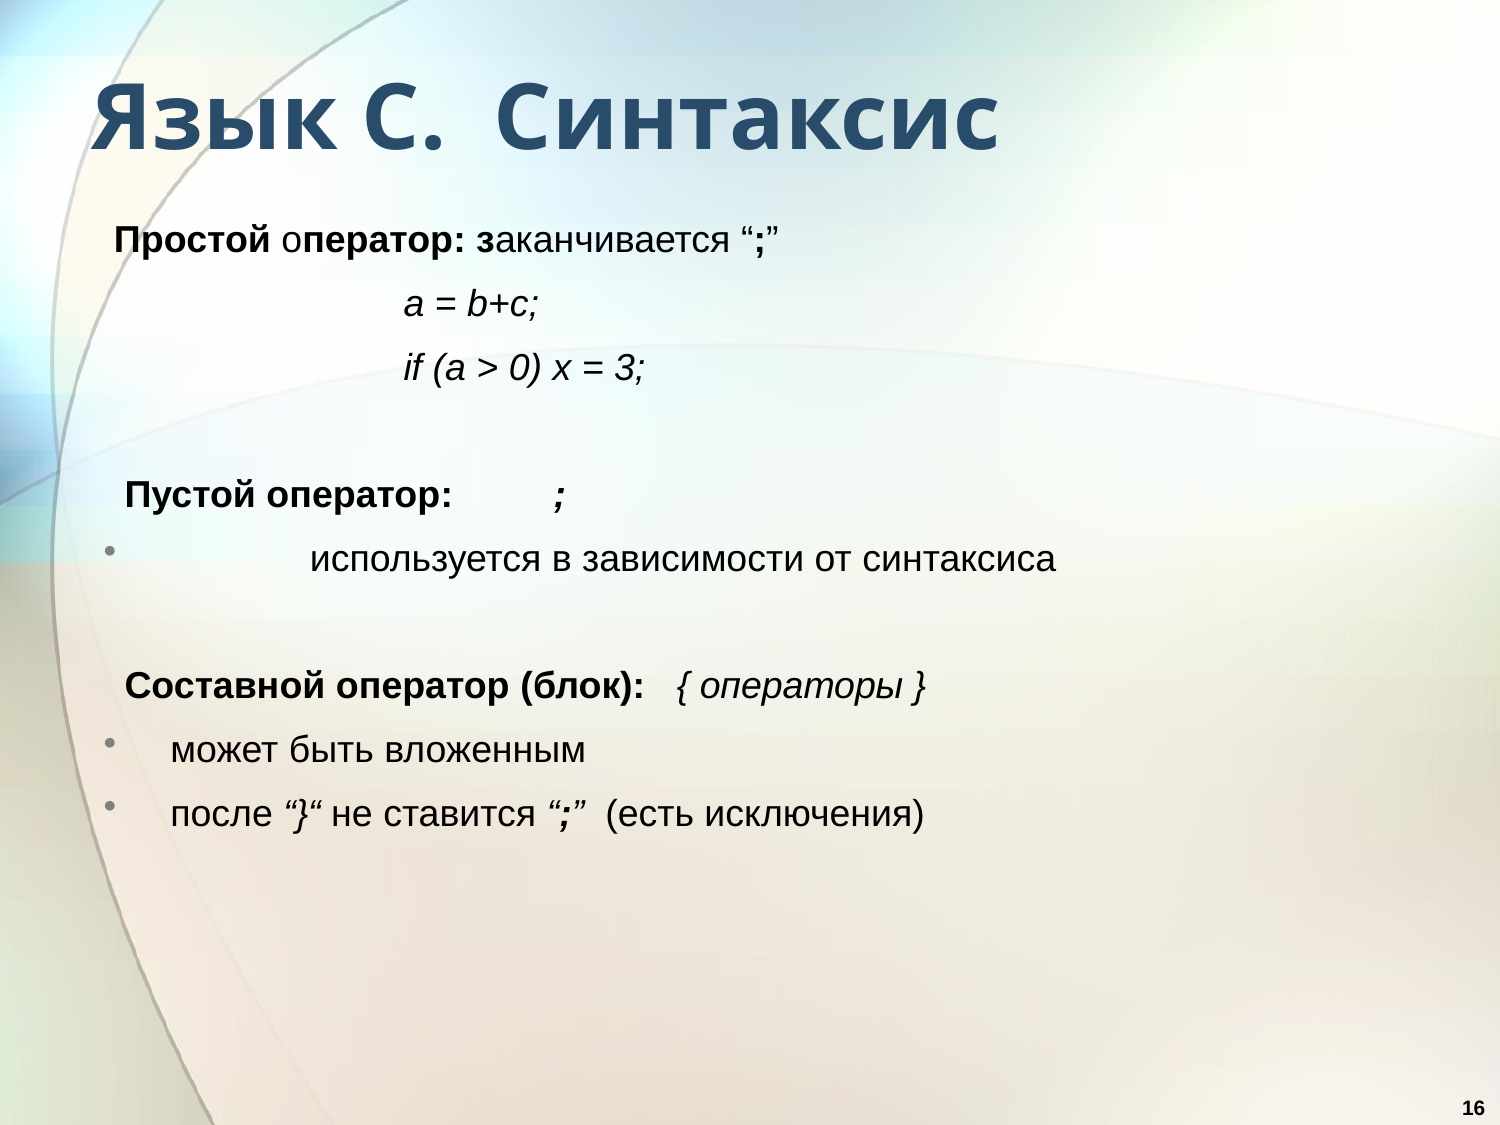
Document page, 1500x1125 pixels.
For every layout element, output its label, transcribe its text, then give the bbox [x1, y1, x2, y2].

slide_number 16 [1187, 1087, 1500, 1125]
picture [0, 0, 1500, 1125]
list Простой оператор: заканчивается “;” a = b+c; if (a > 0) x = 3; Пустой оператор: ; используется в зависимости от синтаксиса Составной оператор (блок): { операторы } может быть вложенным после “}“ не ставится “;” (есть исключения) [88, 196, 1412, 1035]
title Язык С. Синтаксис [76, 66, 1390, 161]
